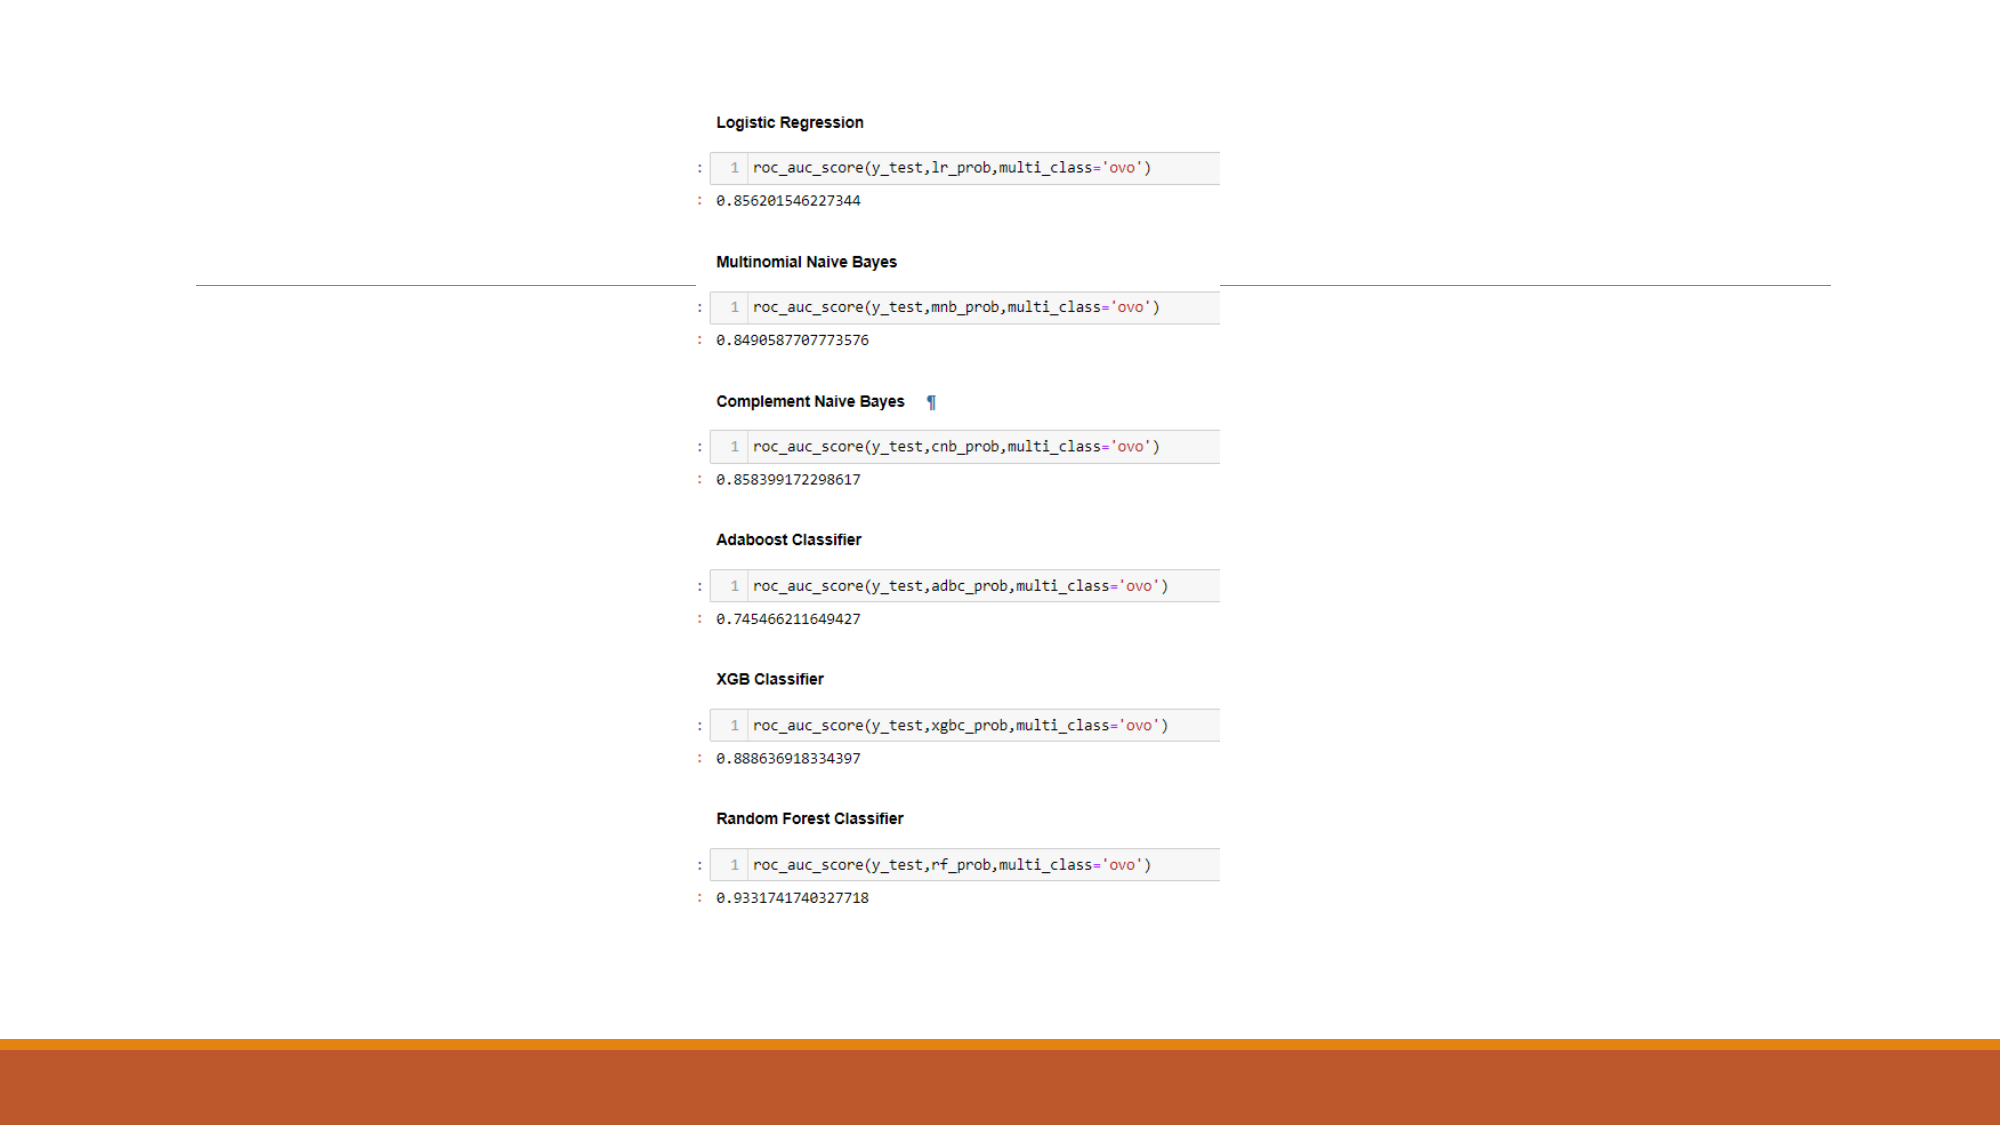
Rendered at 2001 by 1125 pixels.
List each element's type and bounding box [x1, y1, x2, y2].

picture [695, 95, 1221, 919]
